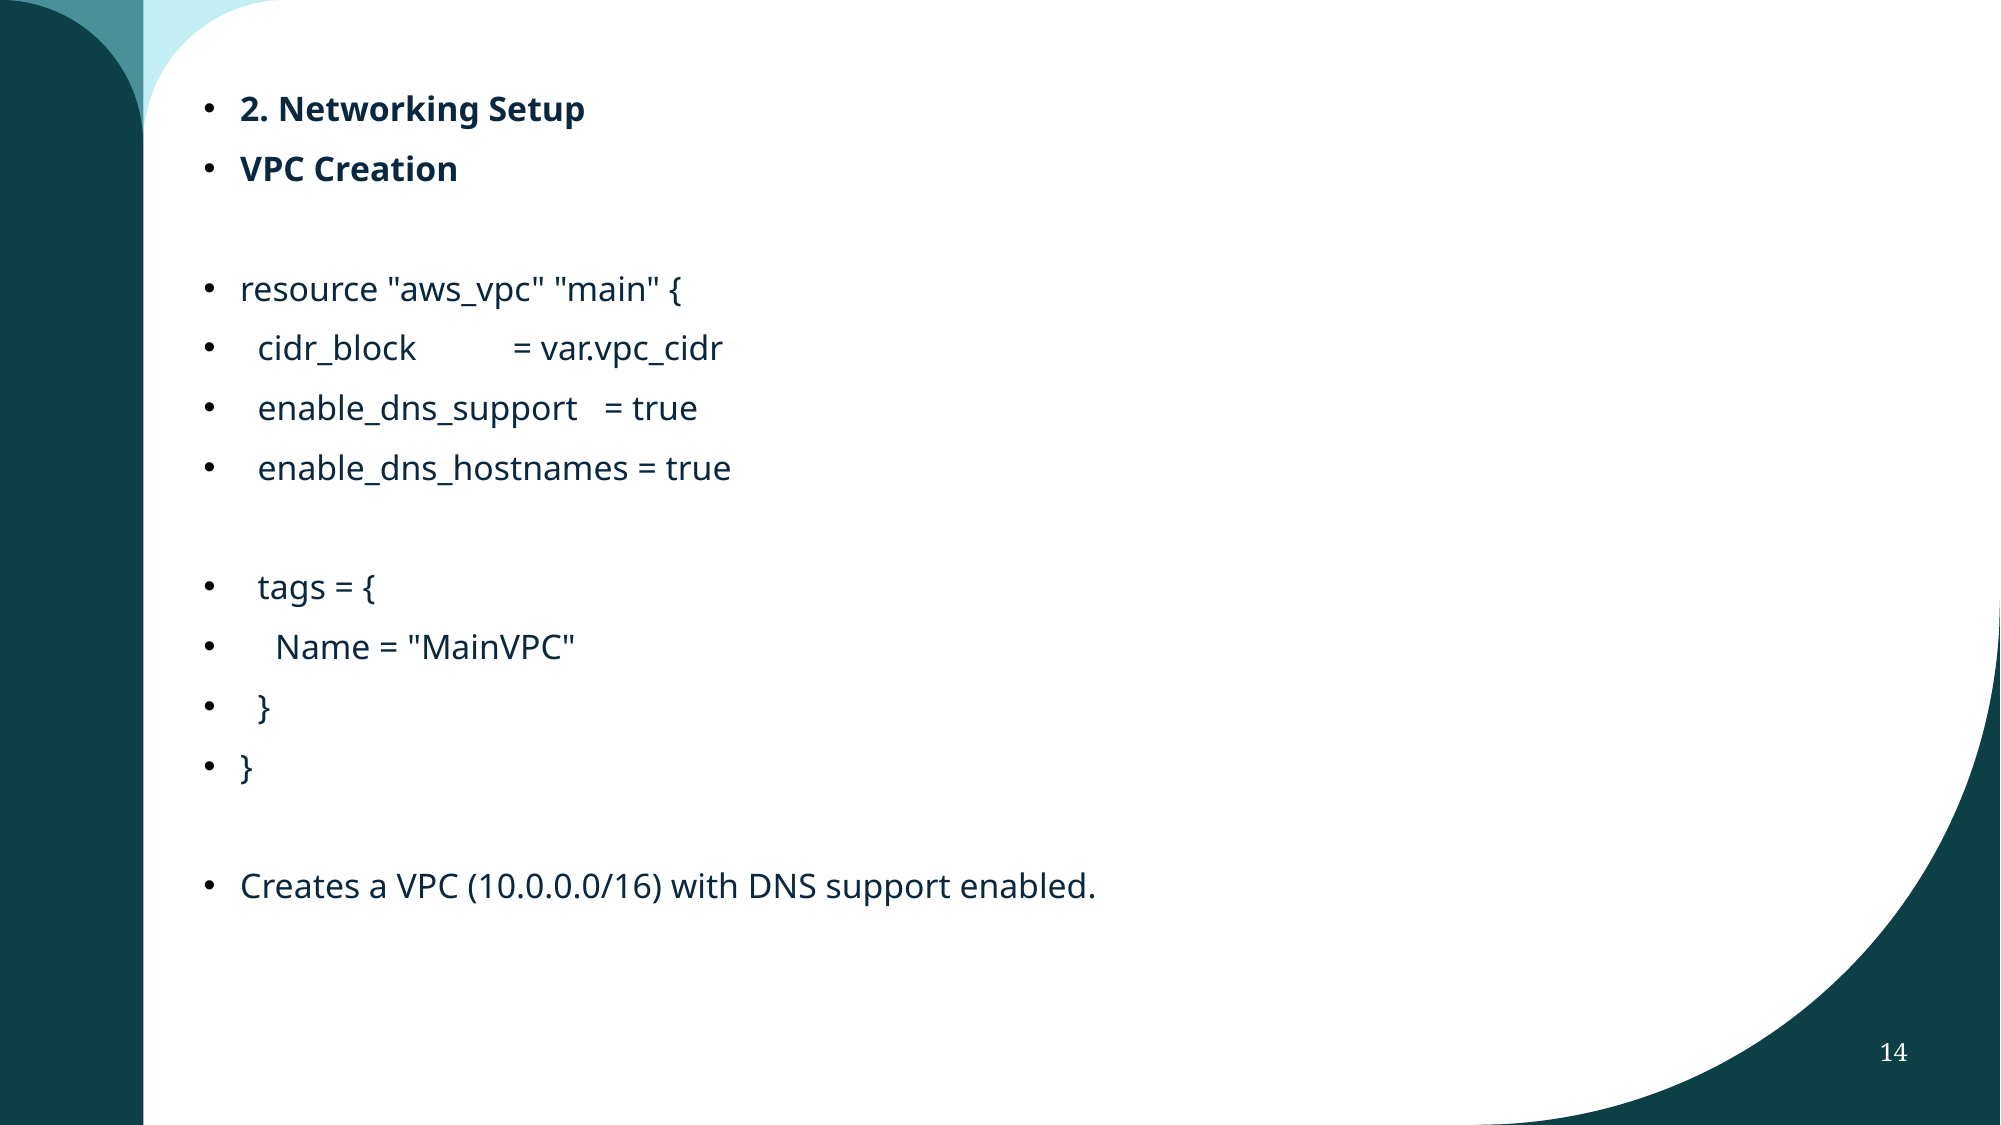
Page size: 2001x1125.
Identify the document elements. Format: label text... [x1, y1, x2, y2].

slide_number 14 [1787, 981, 2000, 1125]
list 2. Networking Setup VPC Creation resource "aws_vpc" "main" { cidr_block = var.vpc_cidr enable_dns_support = true enable_dns_hostnames = true tags = { Name = "MainVPC" } } Creates a VPC (10.0.0.0/16) with DNS support enabled. [188, 72, 1788, 918]
